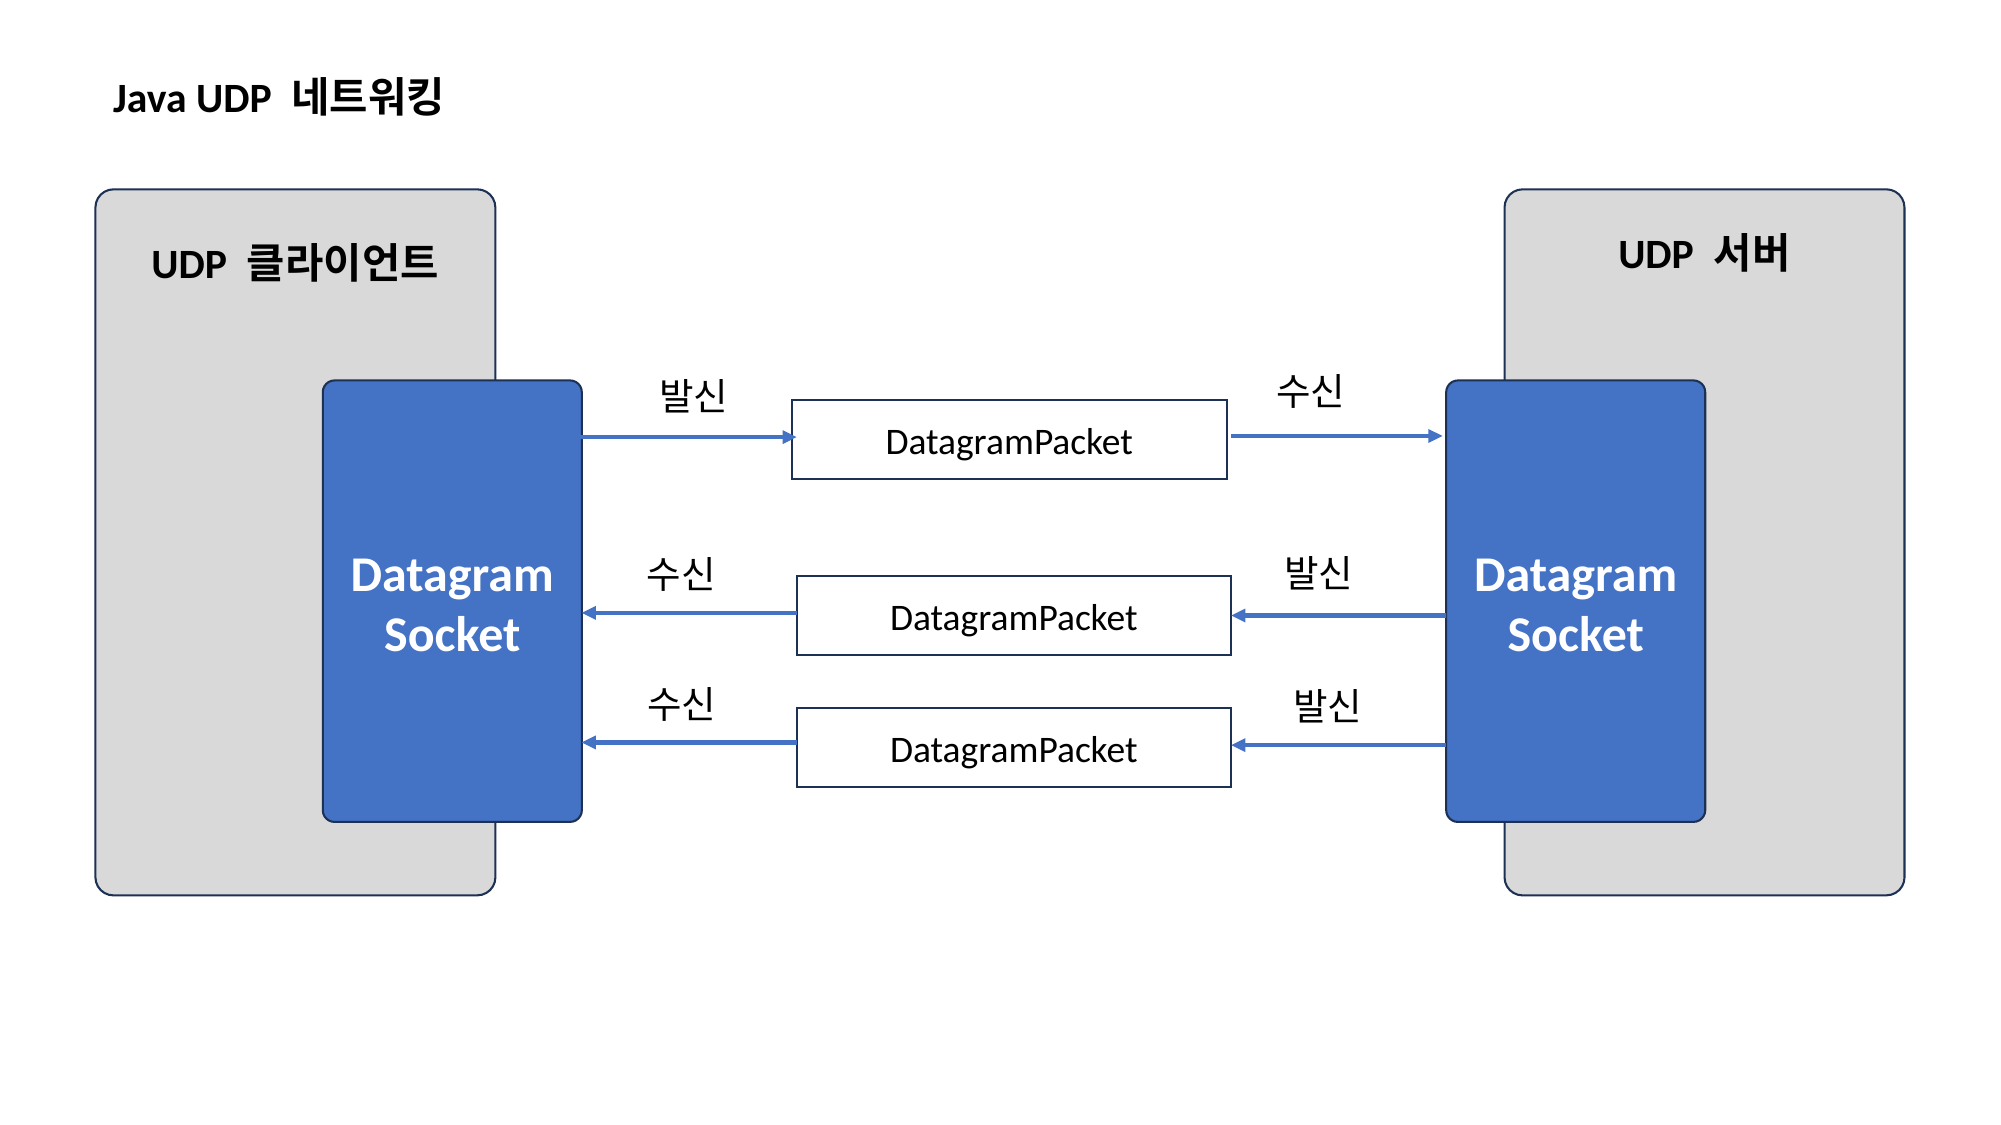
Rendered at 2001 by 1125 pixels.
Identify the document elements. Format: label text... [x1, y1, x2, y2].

text_box 수신 [1261, 360, 1361, 421]
text_box Datagram Socket [321, 379, 583, 823]
text_box UDP 클라이언트 [117, 229, 474, 295]
text_box 수신 [632, 673, 732, 734]
text_box 발신 [1269, 542, 1369, 603]
text_box 발신 [1278, 675, 1378, 736]
text_box 수신 [632, 544, 731, 604]
text_box DatagramPacket [796, 575, 1232, 656]
text_box Datagram Socket [1445, 379, 1707, 823]
text_box DatagramPacket [791, 399, 1228, 480]
text_box 발신 [644, 366, 744, 426]
text_box [1503, 188, 1906, 897]
text_box Java UDP 네트워킹 [98, 63, 461, 129]
text_box DatagramPacket [796, 707, 1232, 788]
text_box UDP 서버 [1526, 219, 1883, 285]
text_box [94, 188, 497, 897]
